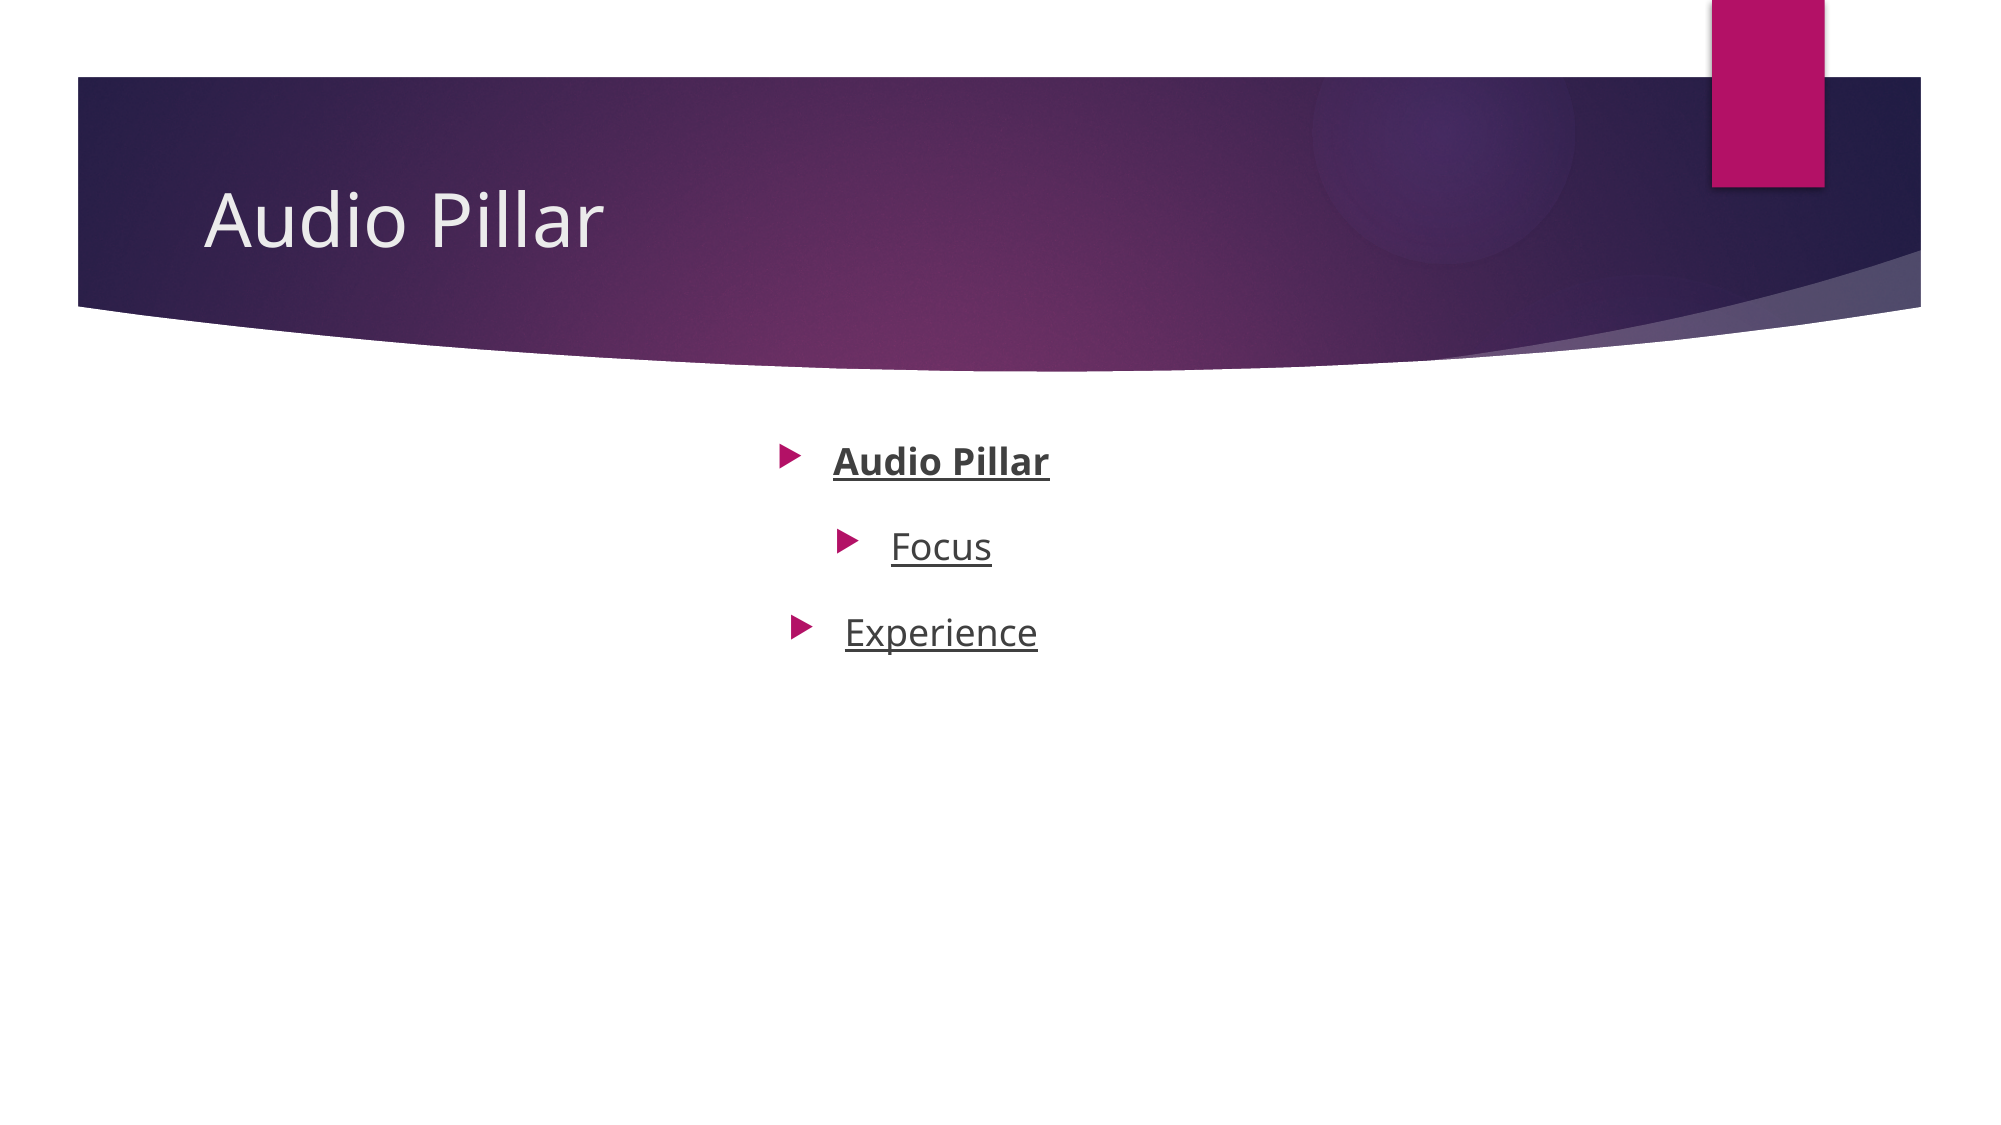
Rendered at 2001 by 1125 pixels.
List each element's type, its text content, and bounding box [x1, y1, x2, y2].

list Audio Pillar Focus Experience [189, 427, 1638, 988]
title Audio Pillar [189, 159, 1627, 276]
